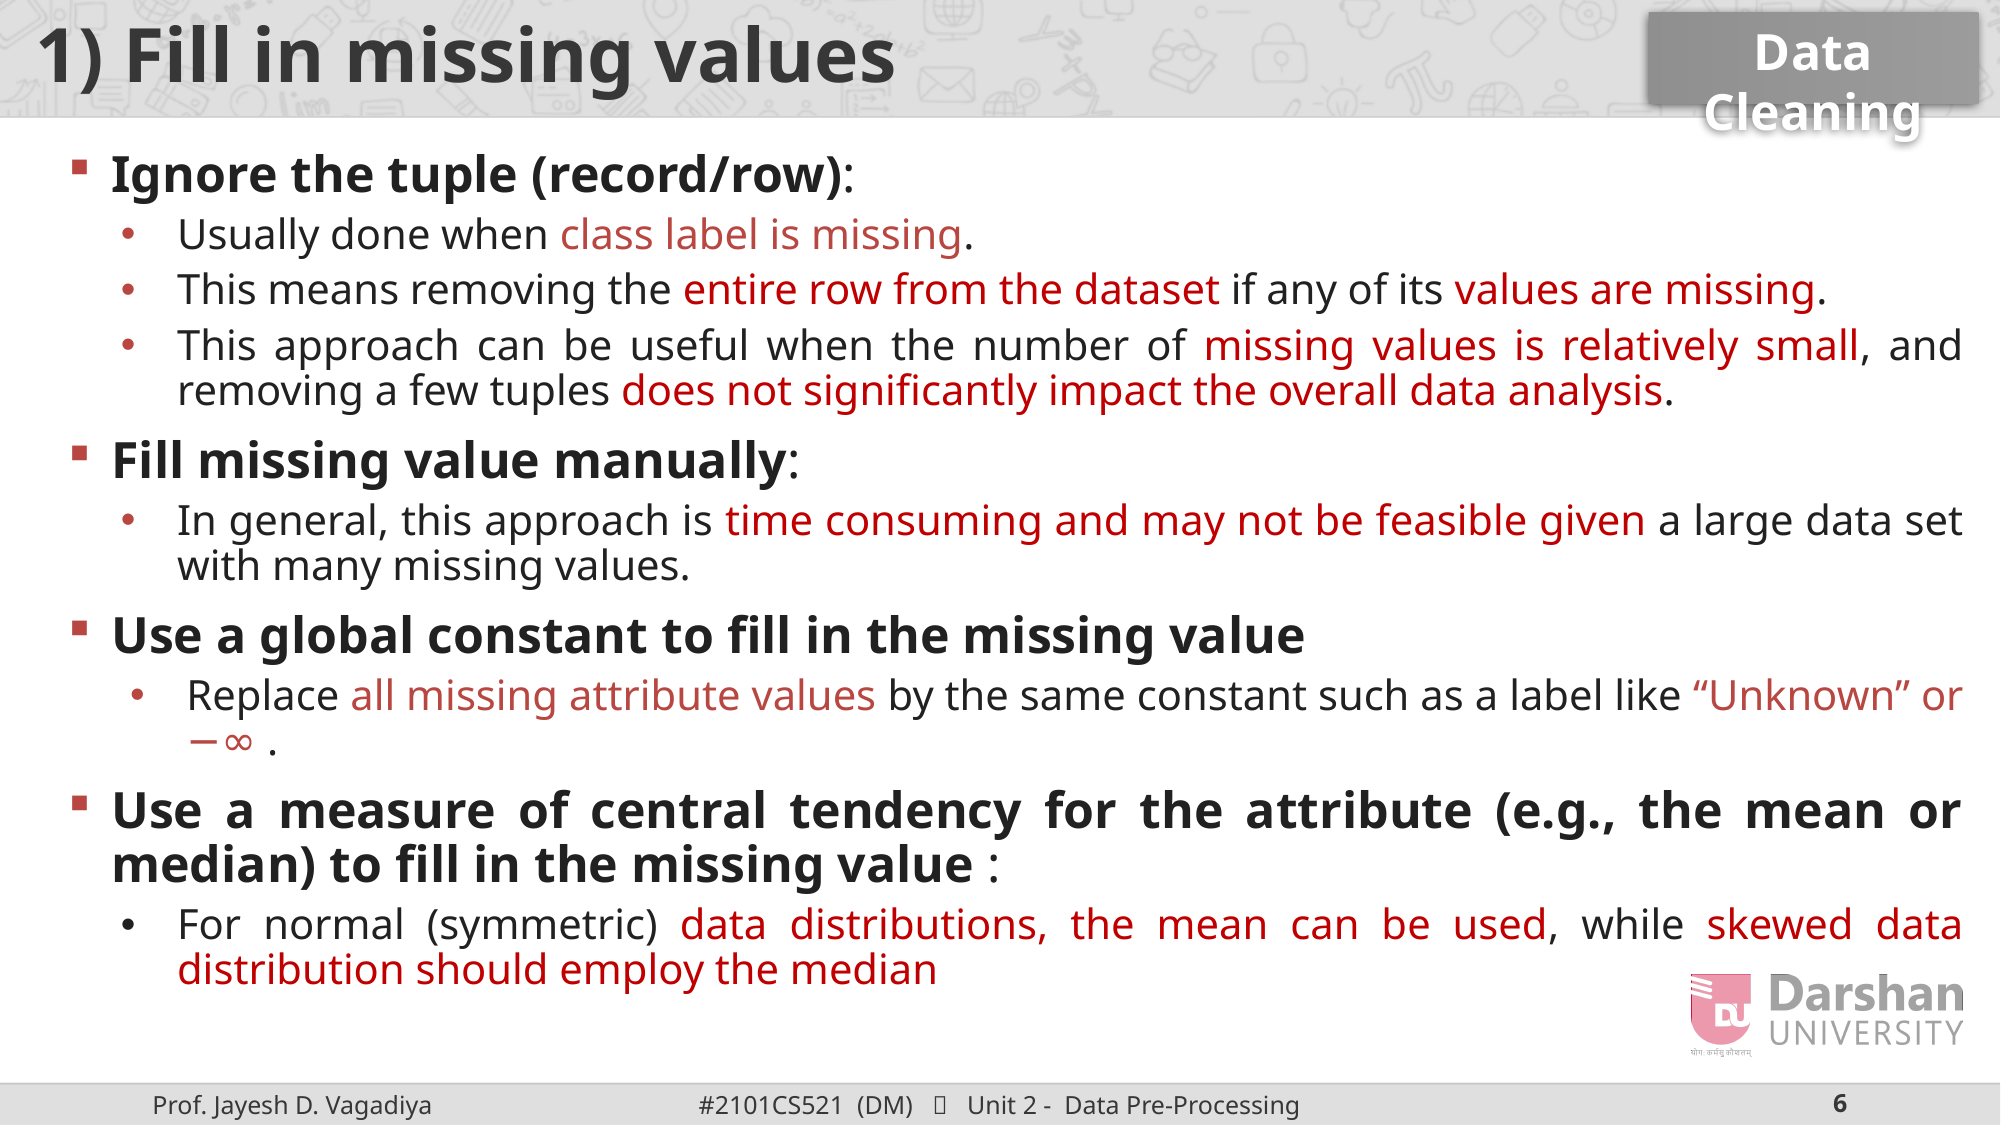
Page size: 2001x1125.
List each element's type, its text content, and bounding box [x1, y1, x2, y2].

text_box Data Cleaning [1648, 12, 1979, 104]
title 1) Fill in missing values [0, 0, 2000, 117]
list Ignore the tuple (record/row): Usually done when class label is missing. This means removing the entire row from the dataset if any of its values are missing. This approach can be useful when the number of missing values is relatively small, and removing a few tuples does not significantly impact the overall data analysis. Fill missing value manually: In general, this approach is time consuming and may not be feasible given a large data set with many missing values. Use a global constant to fill in the missing value Replace all missing attribute values by the same constant such as a label like “Unknown” or −∞ . Use a measure of central tendency for the attribute (e.g., the mean or median) to fill in the missing value : For normal (symmetric) data distributions, the mean can be used, while skewed data distribution should employ the median [21, 141, 1979, 1057]
